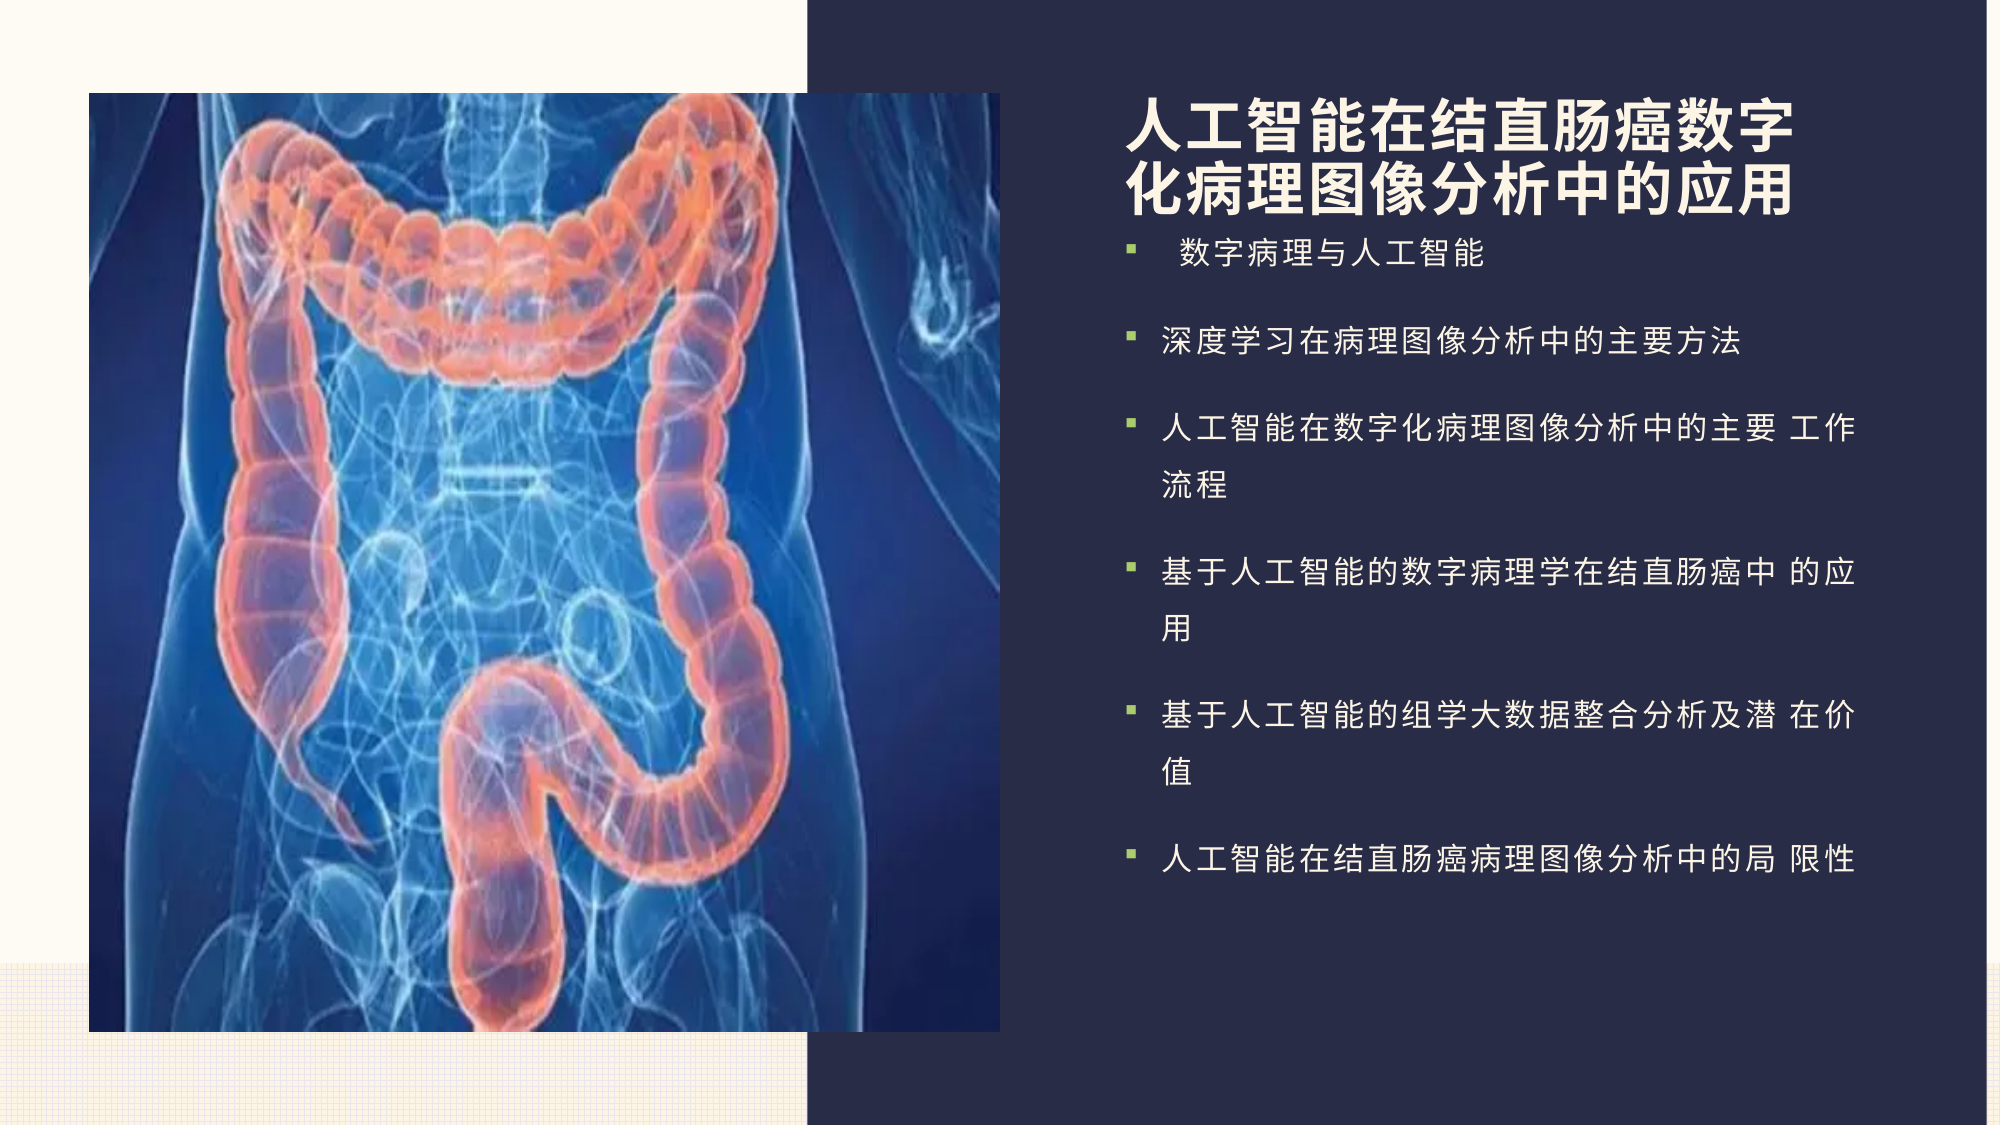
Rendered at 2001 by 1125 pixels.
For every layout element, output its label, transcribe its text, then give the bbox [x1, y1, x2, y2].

picture [89, 93, 1000, 1032]
title 人工智能在结直肠癌数字化病理图像分析中的应用 [1109, 111, 1834, 207]
list 数字病理与人工智能 深度学习在病理图像分析中的主要方法 人工智能在数字化病理图像分析中的主要 工作流程 基于人工智能的数字病理学在结直肠癌中 的应用 基于人工智能的组学大数据整合分析及潜 在价值 人工智能在结直肠癌病理图像分析中的局 限性 [1109, 207, 1896, 1014]
